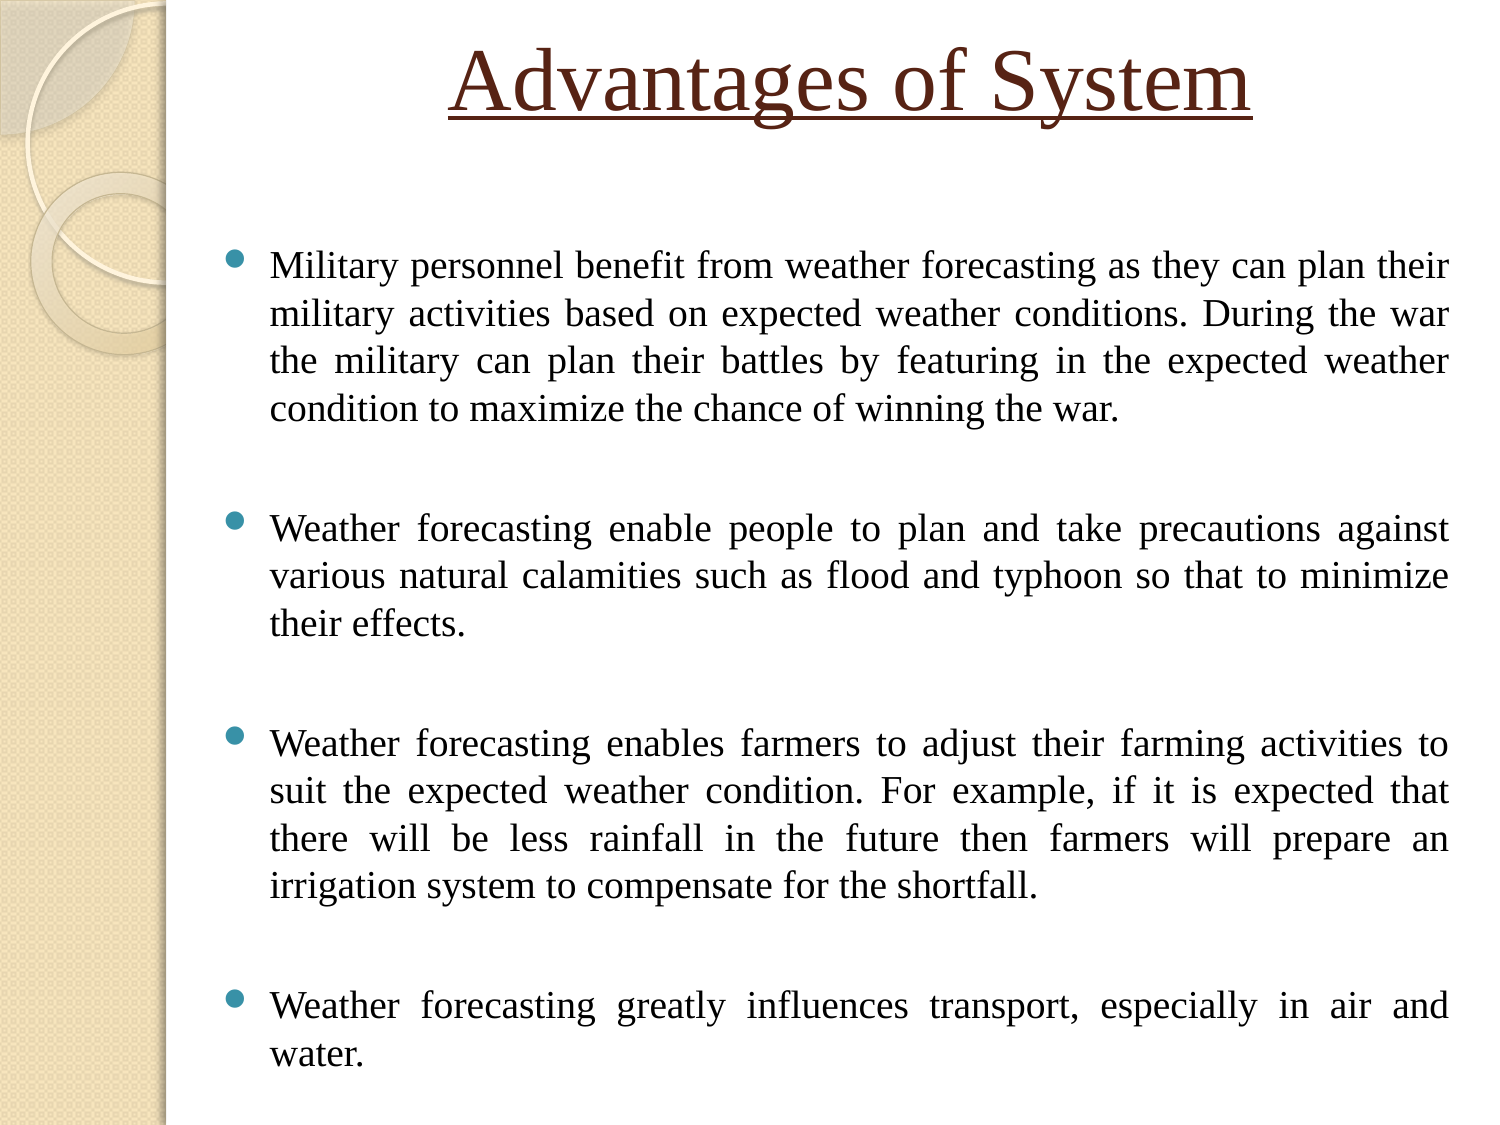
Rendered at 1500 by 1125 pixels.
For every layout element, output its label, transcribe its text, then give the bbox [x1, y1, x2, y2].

title Advantages of System [235, 0, 1466, 149]
list Military personnel benefit from weather forecasting as they can plan their military activities based on expected weather conditions. During the war the military can plan their battles by featuring in the expected weather condition to maximize the chance of winning the war. Weather forecasting enable people to plan and take precautions against various natural calamities such as flood and typhoon so that to minimize their effects. Weather forecasting enables farmers to adjust their farming activities to suit the expected weather condition. For example, if it is expected that there will be less rainfall in the future then farmers will prepare an irrigation system to compensate for the shortfall. Weather forecasting greatly influences transport, especially in air and water. [194, 231, 1466, 1071]
